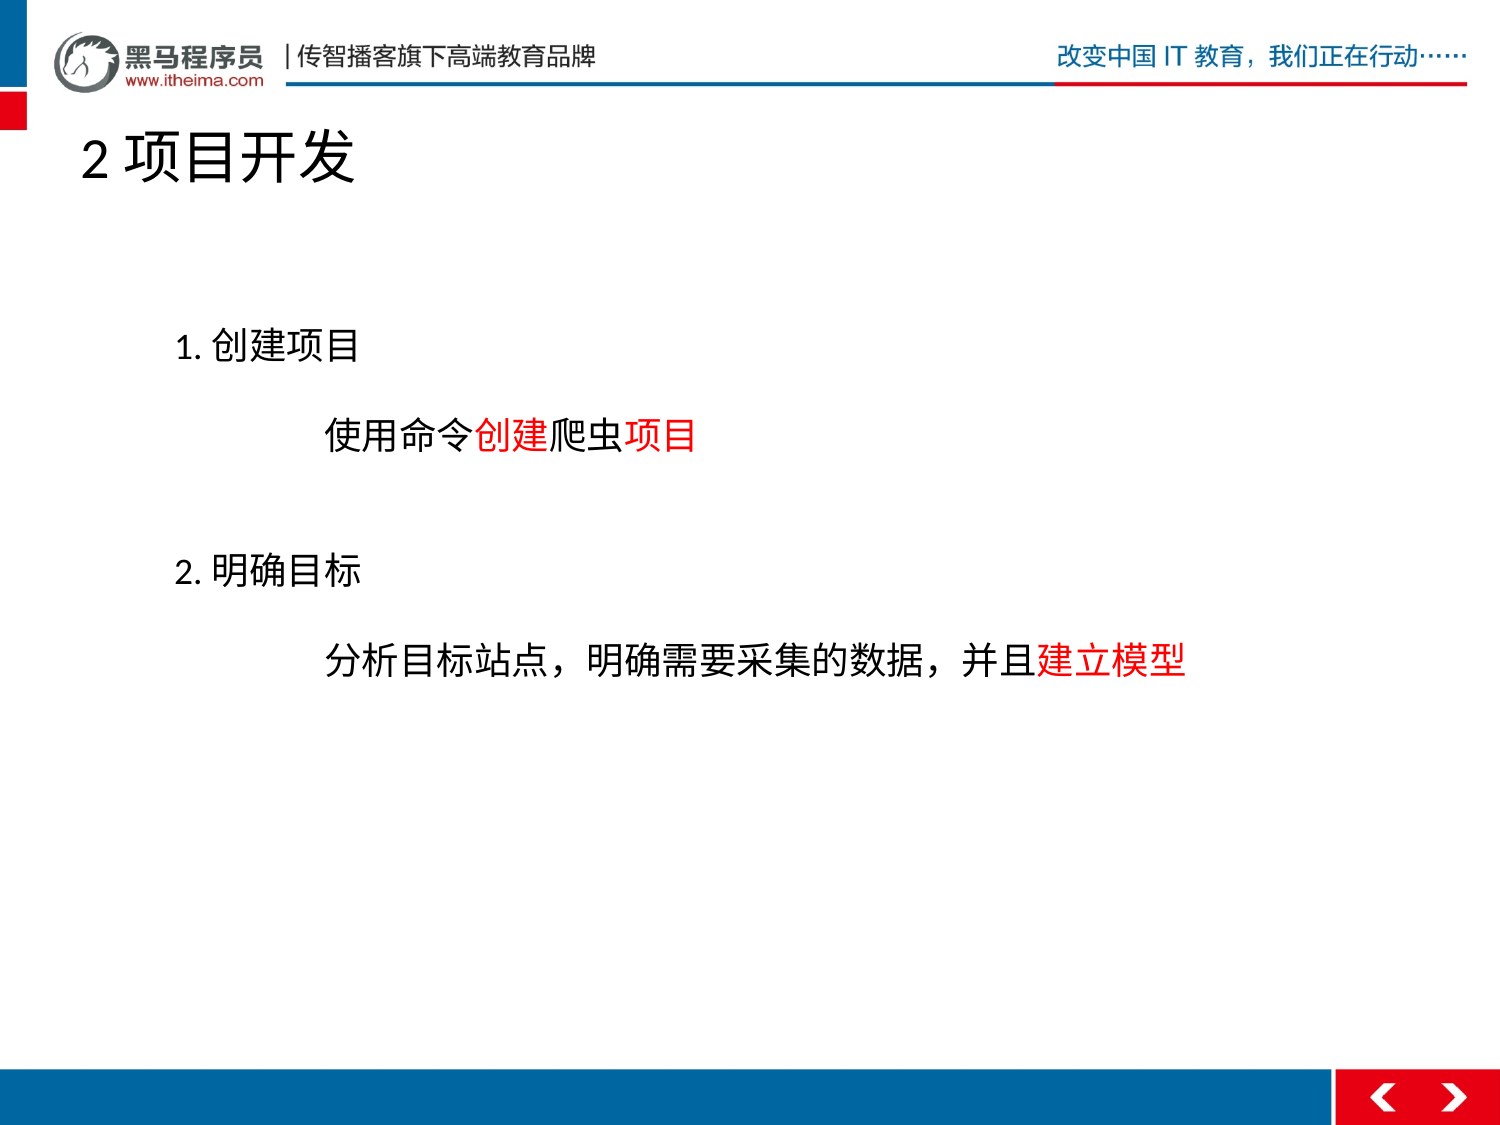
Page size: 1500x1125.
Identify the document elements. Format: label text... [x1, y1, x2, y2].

picture [0, 0, 1500, 1125]
title 2项目开发 [64, 101, 1415, 209]
text_box 1.创建项目 使用命令创建爬虫项目 2.明确目标 分析目标站点，明确需要采集的数据，并且建立模型 [159, 314, 1376, 825]
